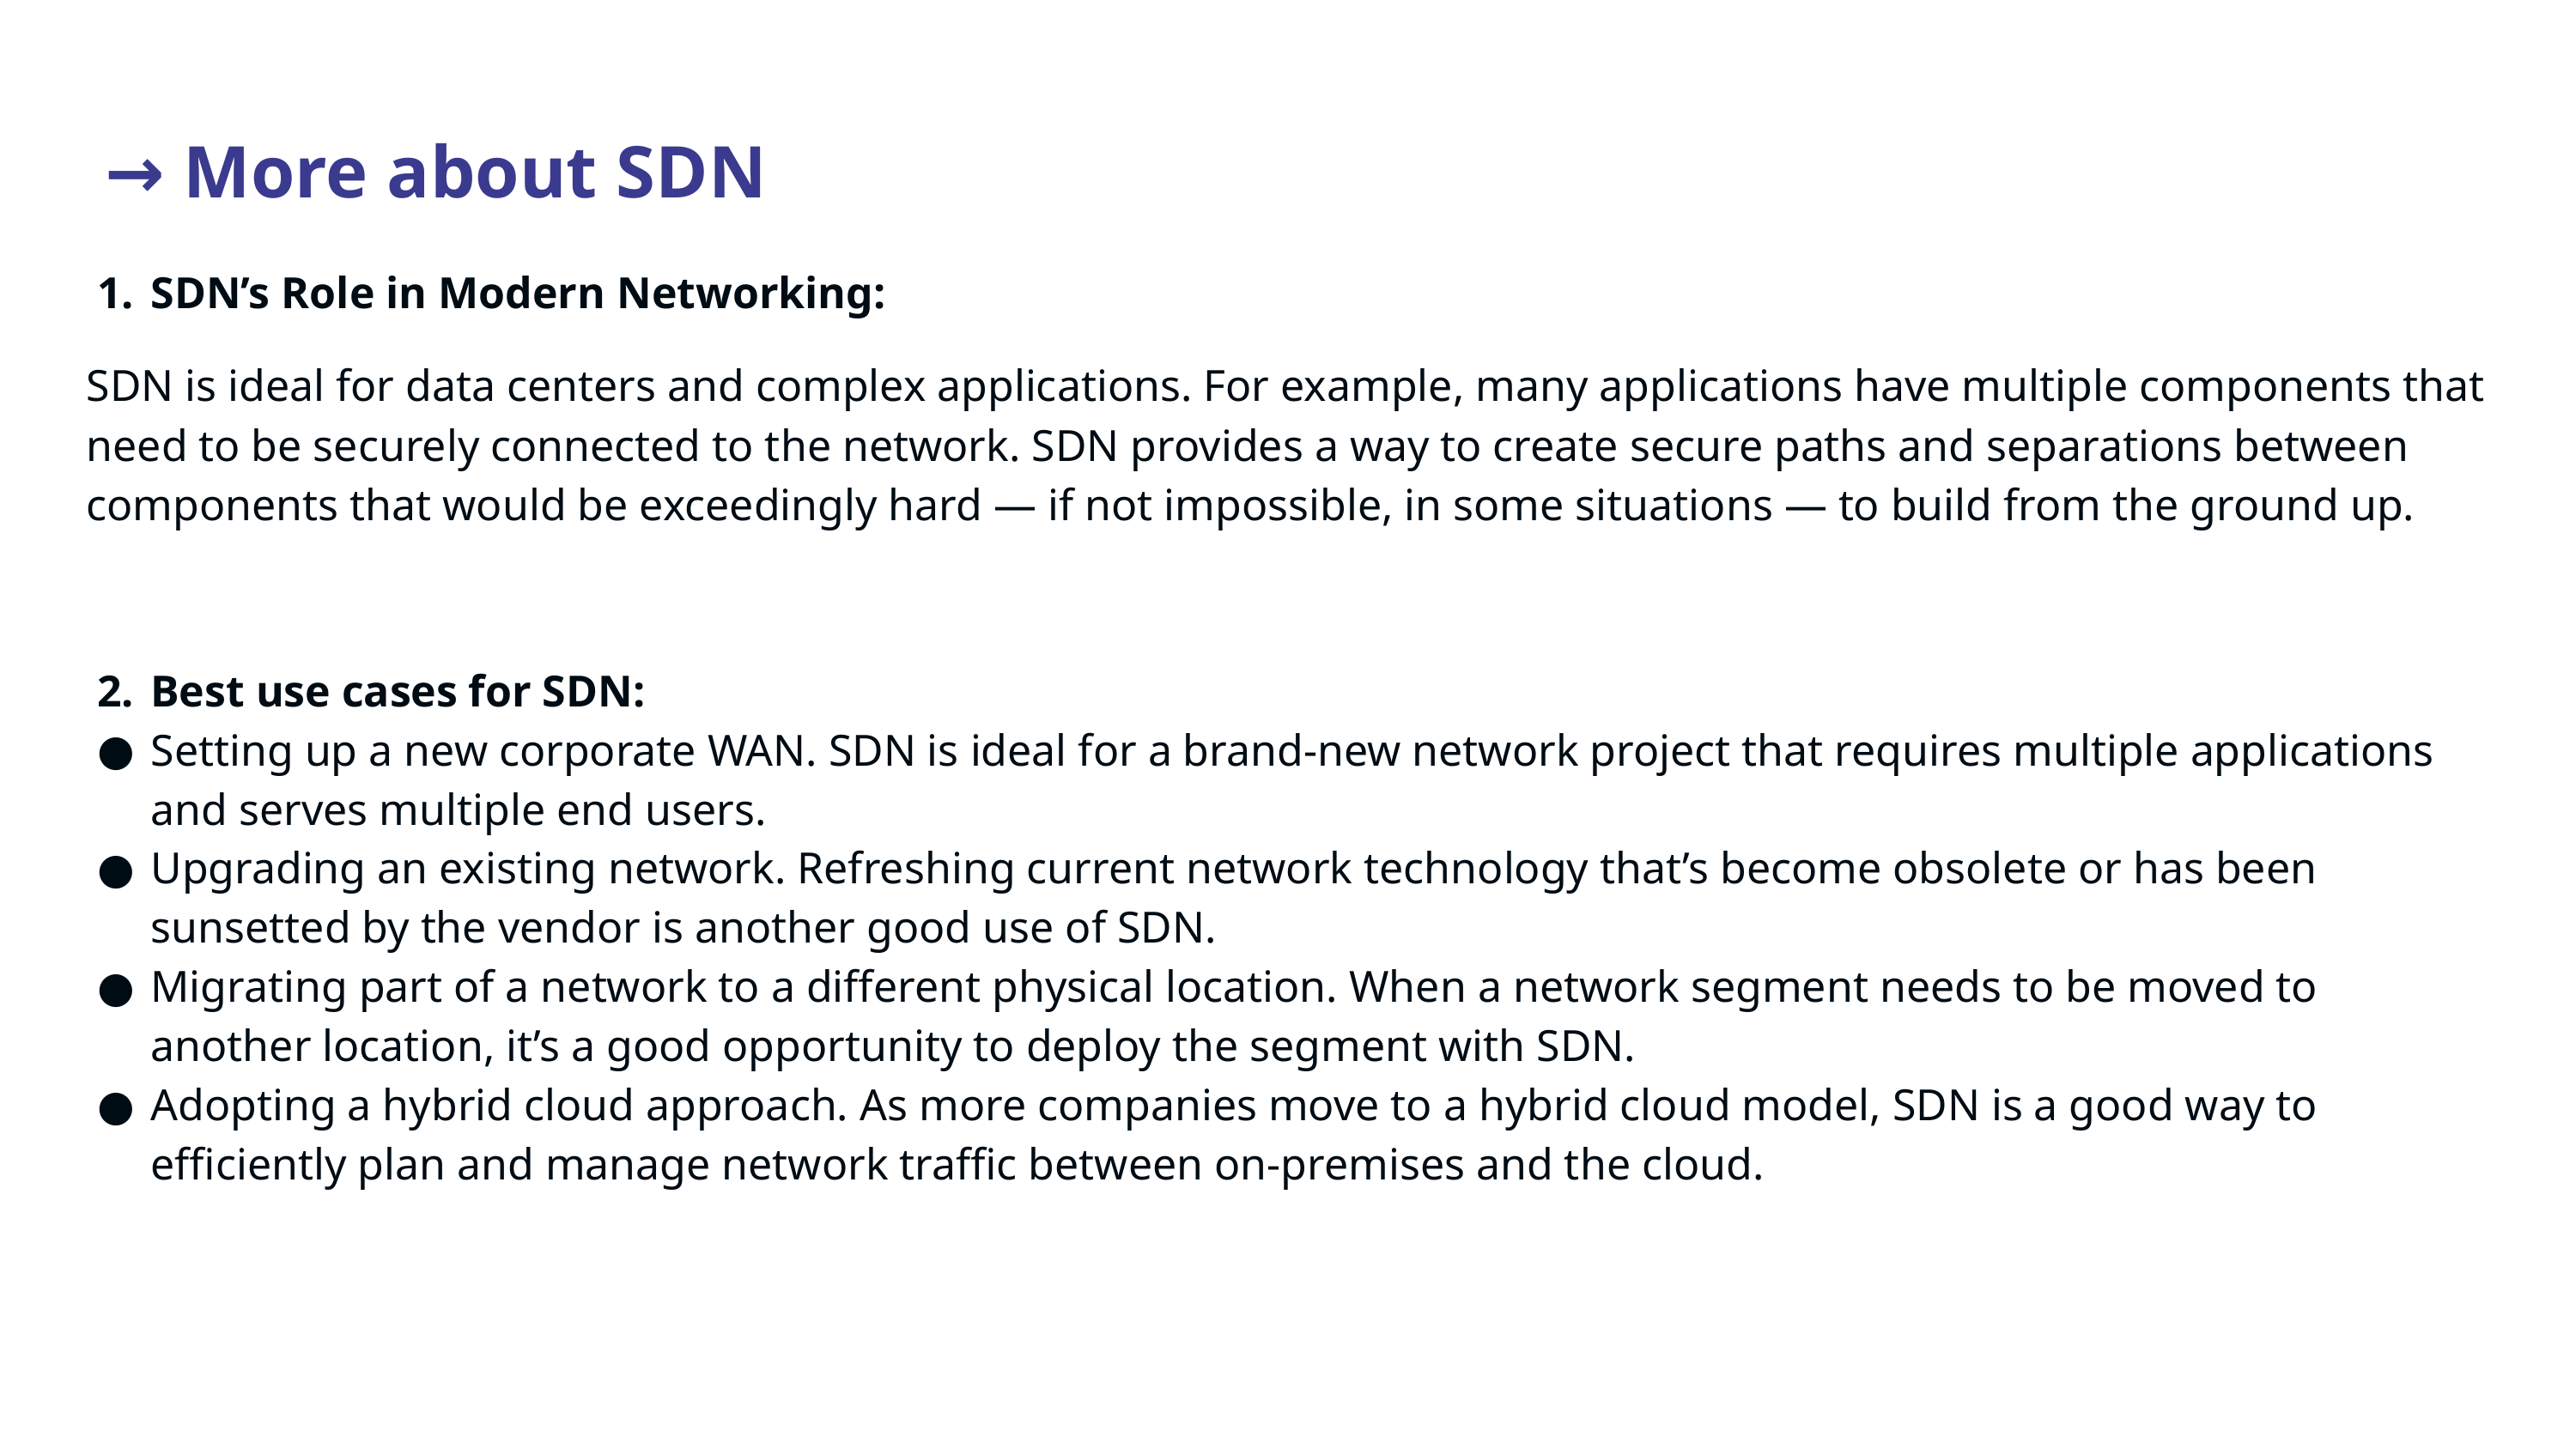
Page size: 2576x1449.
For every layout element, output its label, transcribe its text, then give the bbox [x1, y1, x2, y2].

text_box → More about SDN [73, 84, 1543, 225]
text_box SDN’s Role in Modern Networking: SDN is ideal for data centers and complex applications. For example, many applications have multiple components that need to be securely connected to the network. SDN provides a way to create secure paths and separations between components that would be exceedingly hard — if not impossible, in some situations — to build from the ground up. Best use cases for SDN: Setting up a new corporate WAN. SDN is ideal for a brand-new network project that requires multiple applications and serves multiple end users. Upgrading an existing network. Refreshing current network technology that’s become obsolete or has been sunsetted by the vendor is another good use of SDN. Migrating part of a network to a different physical location. When a network segment needs to be moved to another location, it’s a good opportunity to deploy the segment with SDN. Adopting a hybrid cloud approach. As more companies move to a hybrid cloud model, SDN is a good way to efficiently plan and manage network traffic between on-premises and the cloud. [73, 245, 2503, 1202]
